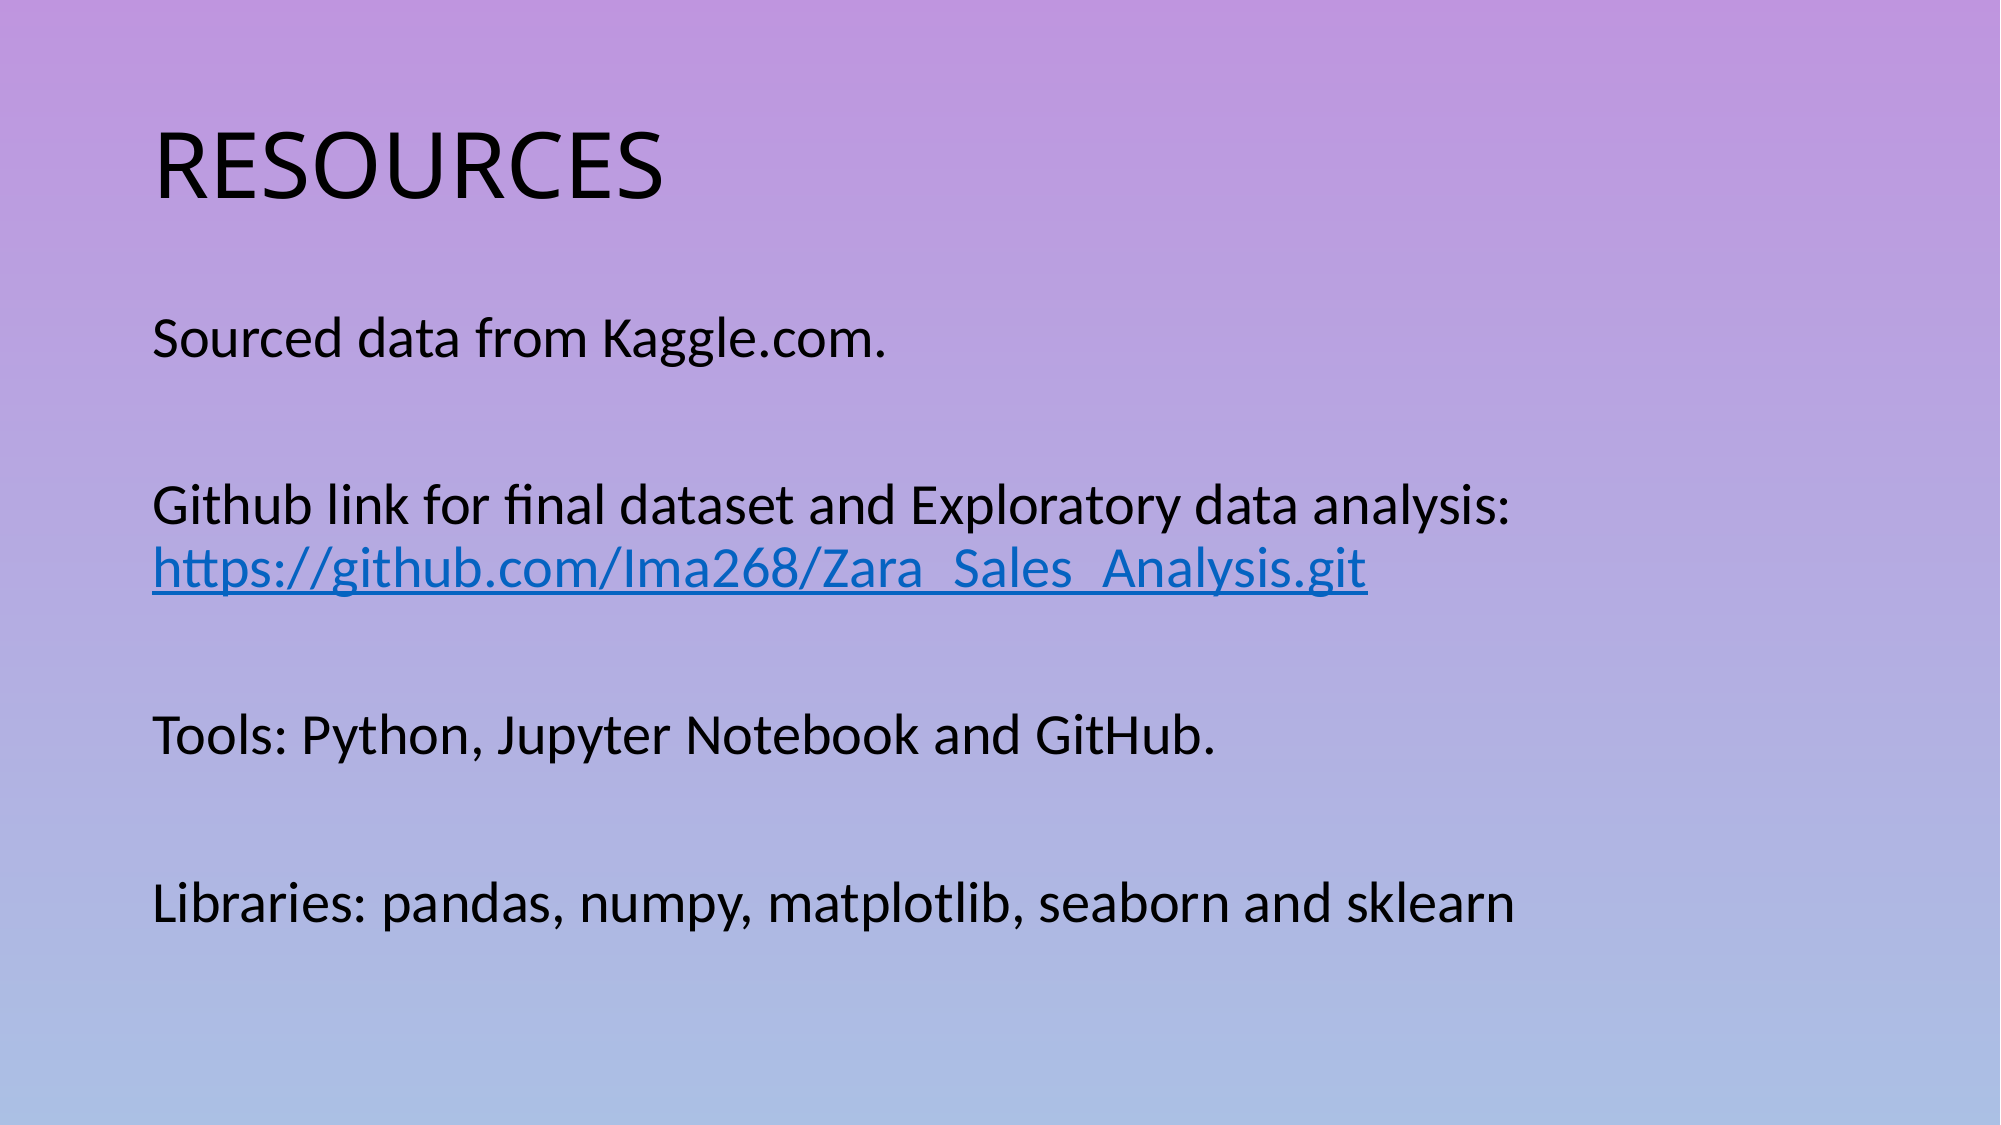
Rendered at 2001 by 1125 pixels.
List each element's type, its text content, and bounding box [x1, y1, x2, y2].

list Sourced data from Kaggle.com. Github link for final dataset and Exploratory data analysis: https://github.com/Ima268/Zara_Sales_Analysis.git Tools: Python, Jupyter Notebook and GitHub. Libraries: pandas, numpy, matplotlib, seaborn and sklearn [137, 299, 1863, 1014]
title RESOURCES [137, 59, 1863, 278]
